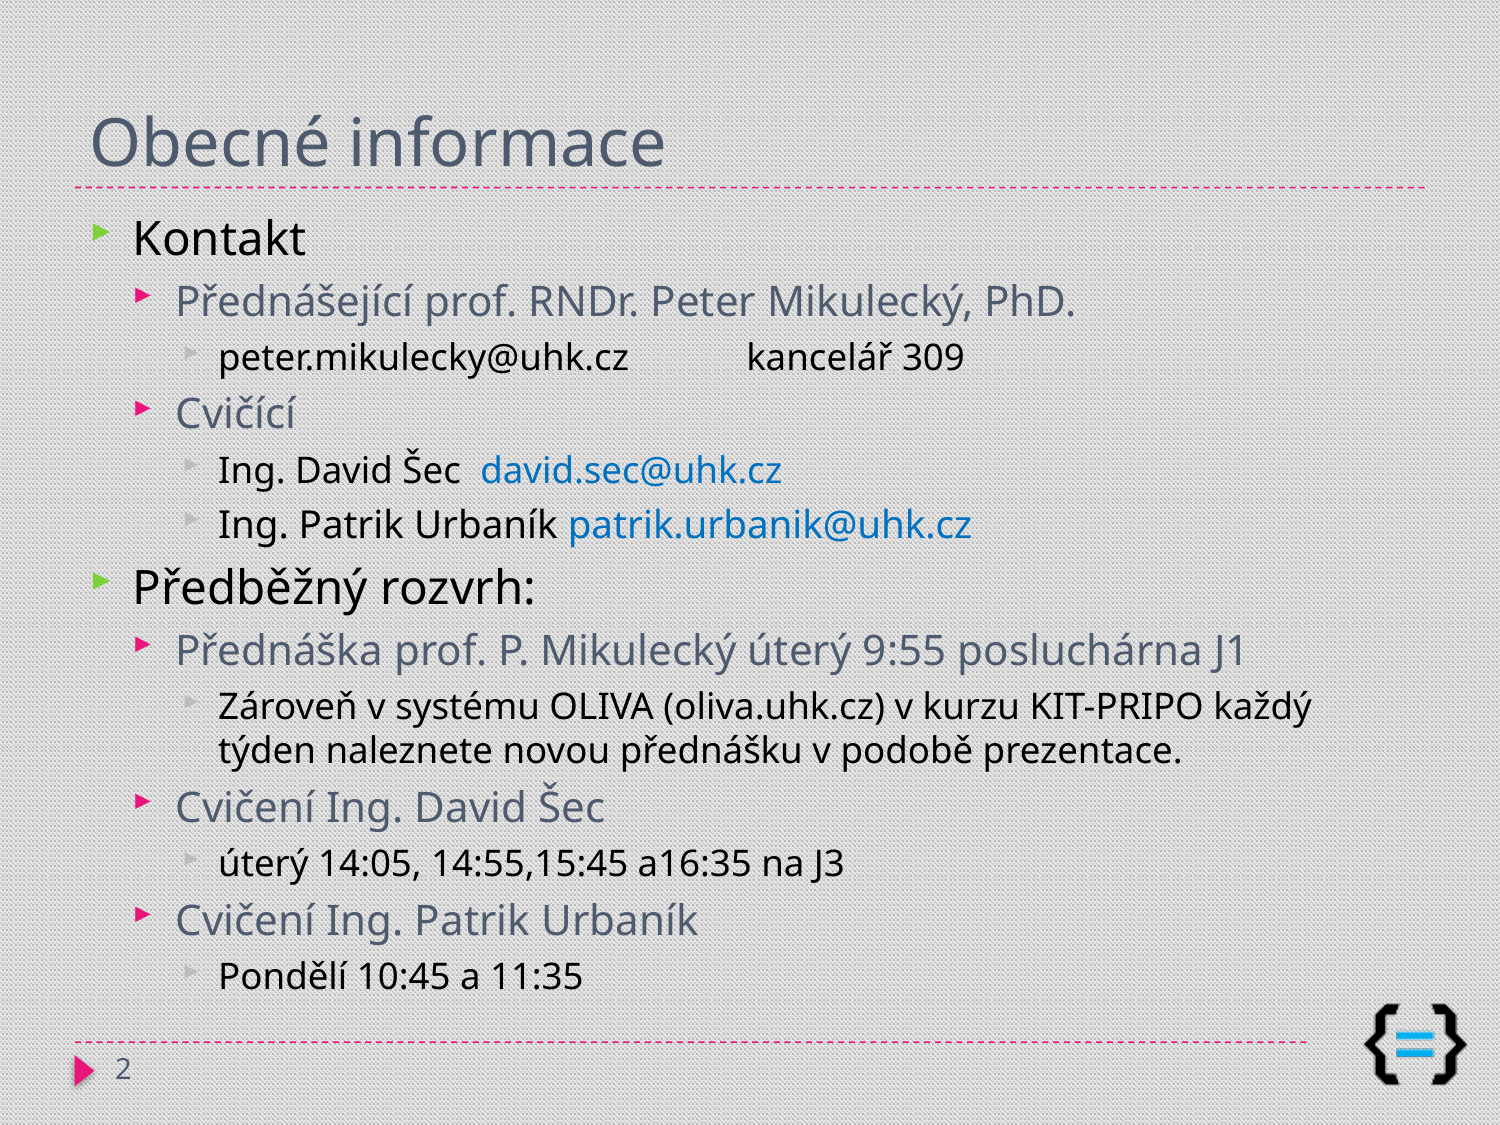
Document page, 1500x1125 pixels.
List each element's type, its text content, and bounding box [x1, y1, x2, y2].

title Obecné informace [75, 24, 1425, 188]
picture [1335, 961, 1498, 1124]
list Kontakt Přednášející prof. RNDr. Peter Mikulecký, PhD. peter.mikulecky@uhk.cz kancelář 309 Cvičící Ing. David Šec david.sec@uhk.cz Ing. Patrik Urbaník patrik.urbanik@uhk.cz Předběžný rozvrh: Přednáška prof. P. Mikulecký úterý 9:55 posluchárna J1 Zároveň v systému OLIVA (oliva.uhk.cz) v kurzu KIT-PRIPO každý týden naleznete novou přednášku v podobě prezentace. Cvičení Ing. David Šec úterý 14:05, 14:55,15:45 a16:35 na J3 Cvičení Ing. Patrik Urbaník Pondělí 10:45 a 11:35 [75, 200, 1425, 1010]
slide_number 2 [100, 1042, 426, 1103]
